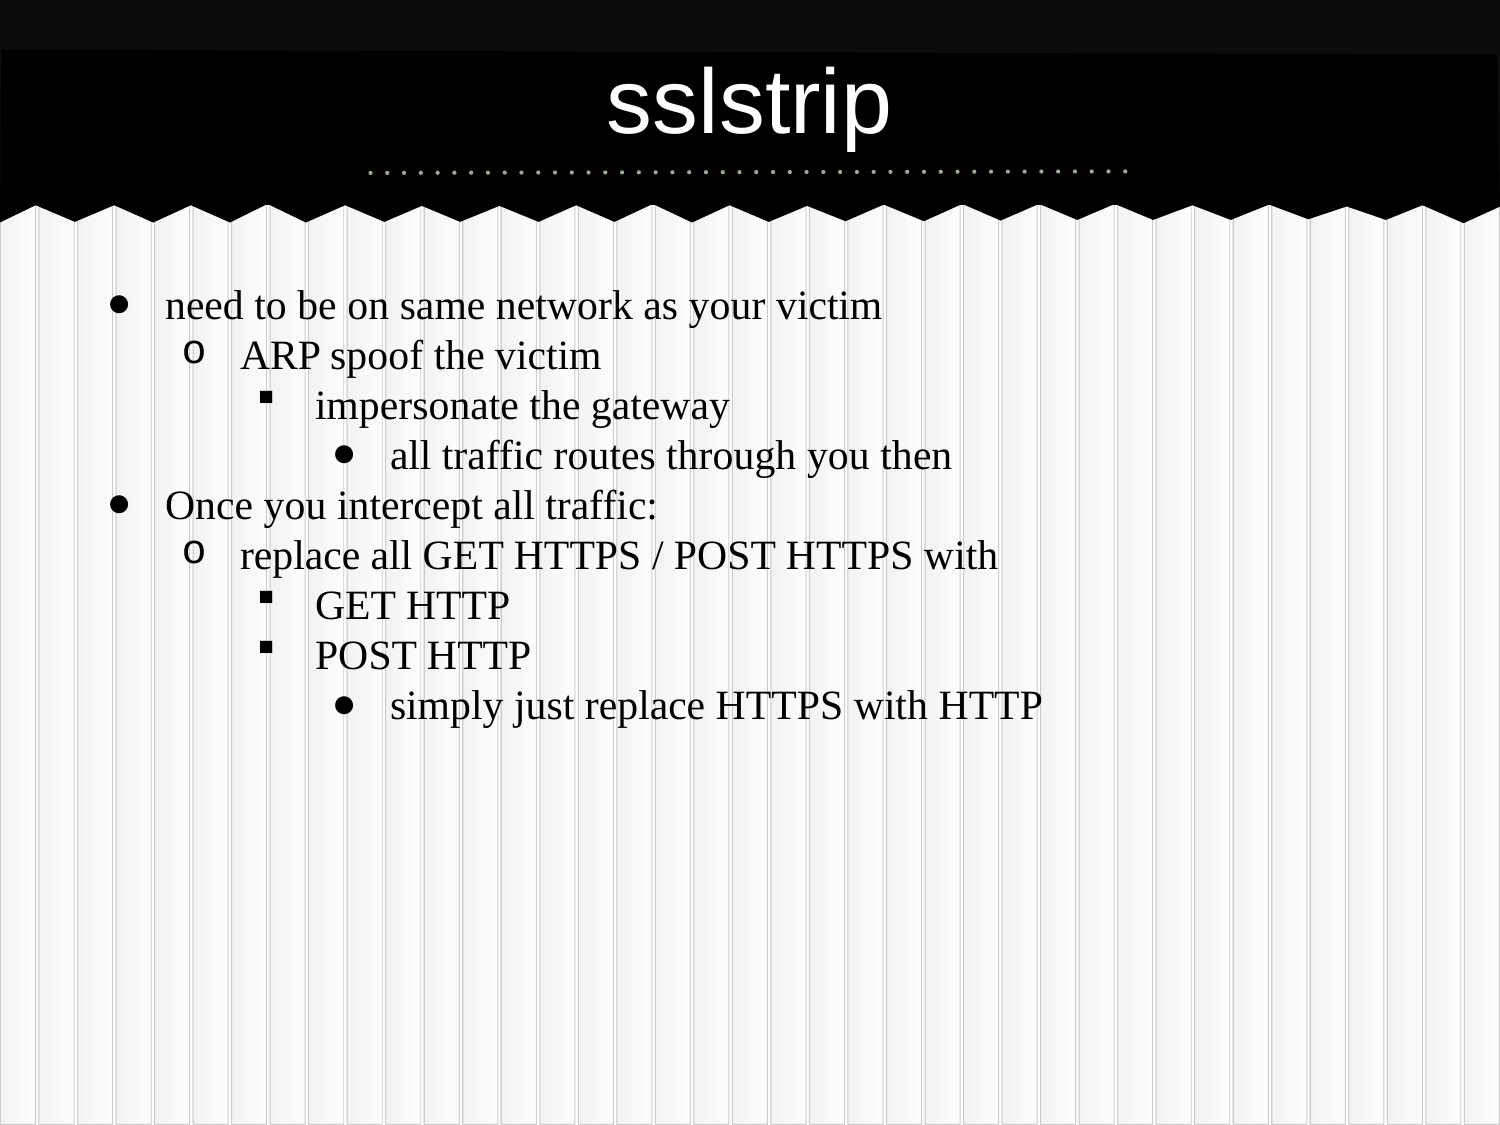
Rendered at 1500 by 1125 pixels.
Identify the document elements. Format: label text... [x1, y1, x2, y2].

list need to be on same network as your victim ARP spoof the victim impersonate the gateway all traffic routes through you then Once you intercept all traffic: replace all GET HTTPS / POST HTTPS with GET HTTP POST HTTP simply just replace HTTPS with HTTP [75, 262, 1425, 1057]
title sslstrip [75, 2, 1425, 191]
